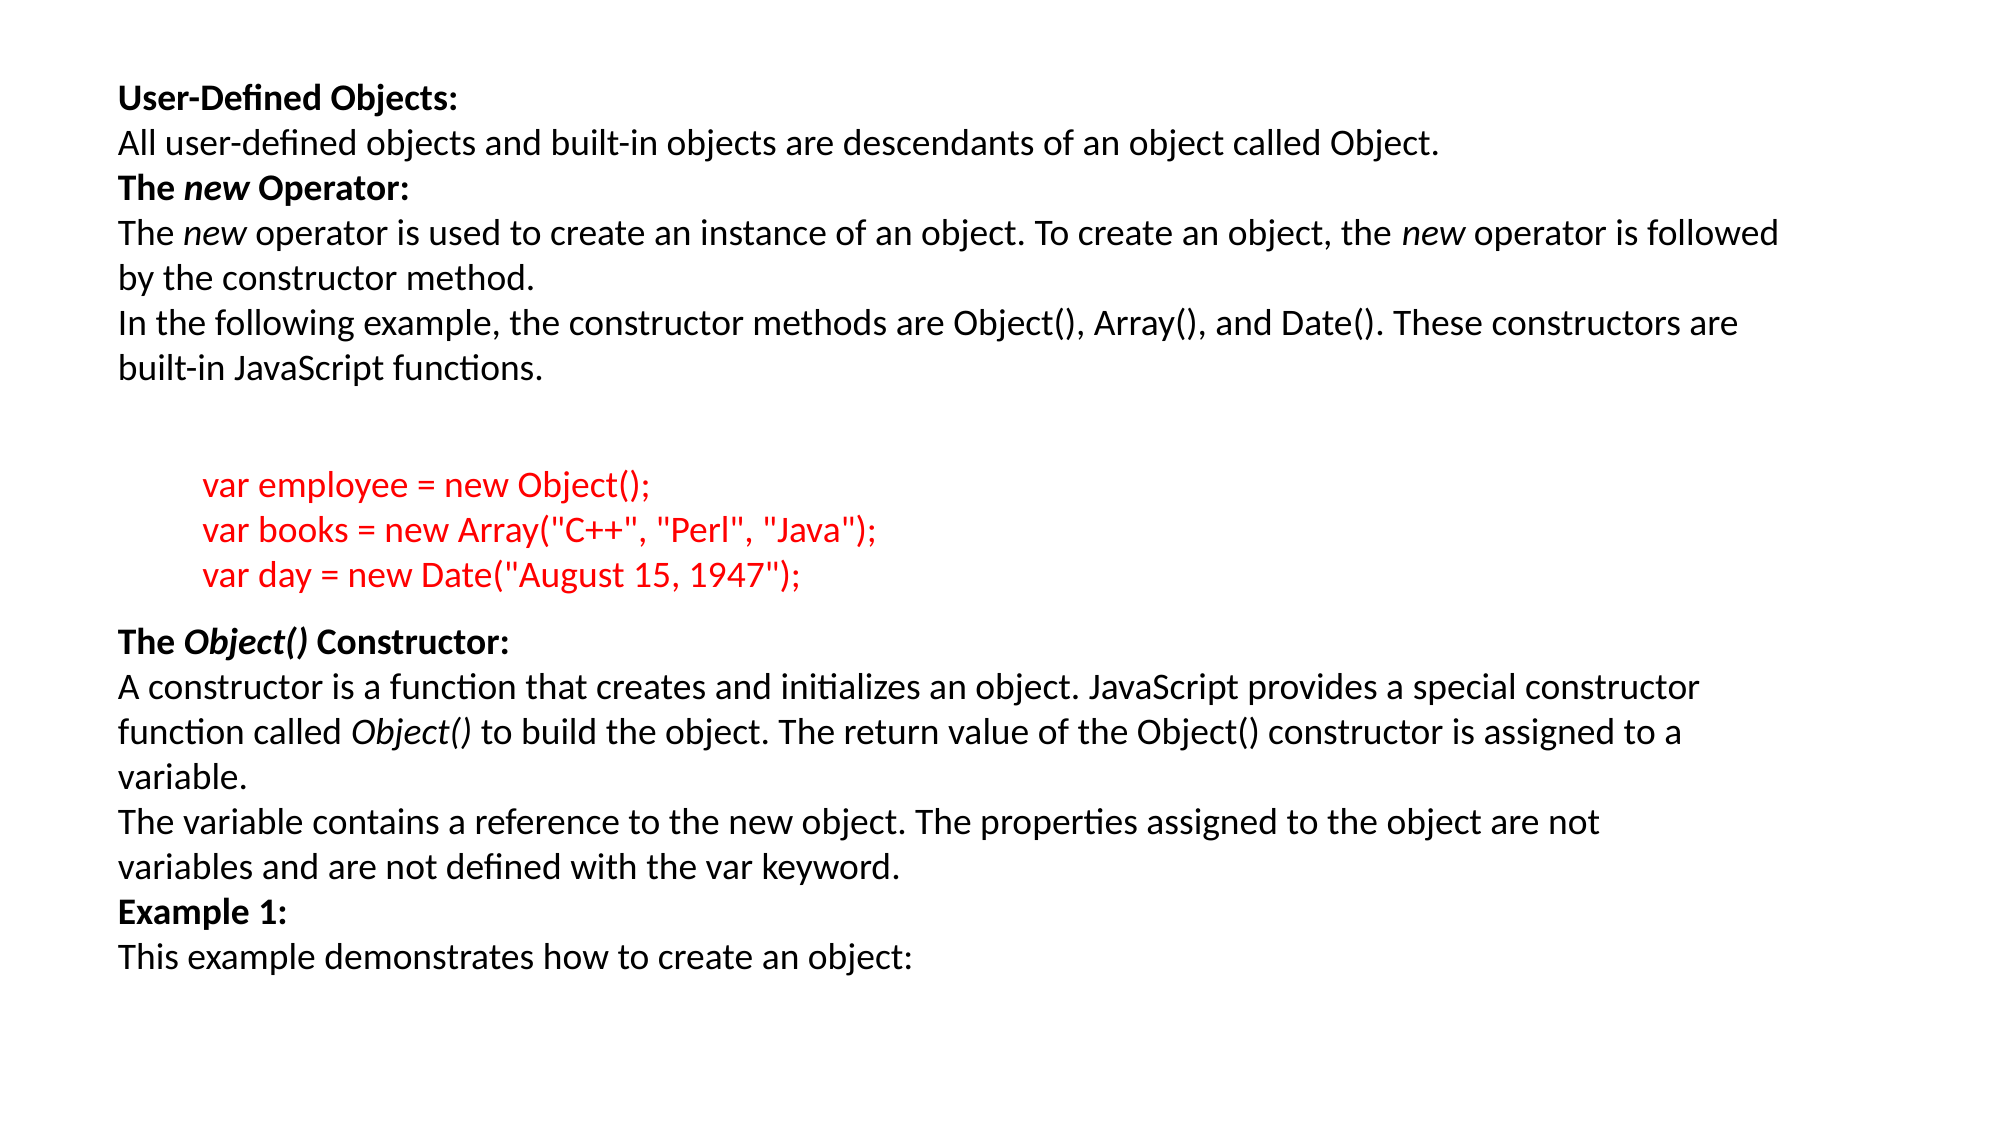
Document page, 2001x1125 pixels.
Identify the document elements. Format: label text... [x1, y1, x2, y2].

text_box The Object() Constructor: A constructor is a function that creates and initializes an object. JavaScript provides a special constructor function called Object() to build the object. The return value of the Object() constructor is assigned to a variable. The variable contains a reference to the new object. The properties assigned to the object are not variables and are not defined with the var keyword. Example 1: This example demonstrates how to create an object: [103, 609, 1729, 985]
text_box var employee = new Object(); var books = new Array("C++", "Perl", "Java"); var day = new Date("August 15, 1947"); [187, 452, 1188, 603]
text_box User-Defined Objects: All user-defined objects and built-in objects are descendants of an object called Object. The new Operator: The new operator is used to create an instance of an object. To create an object, the new operator is followed by the constructor method. In the following example, the constructor methods are Object(), Array(), and Date(). These constructors are built-in JavaScript functions. [103, 65, 1832, 395]
